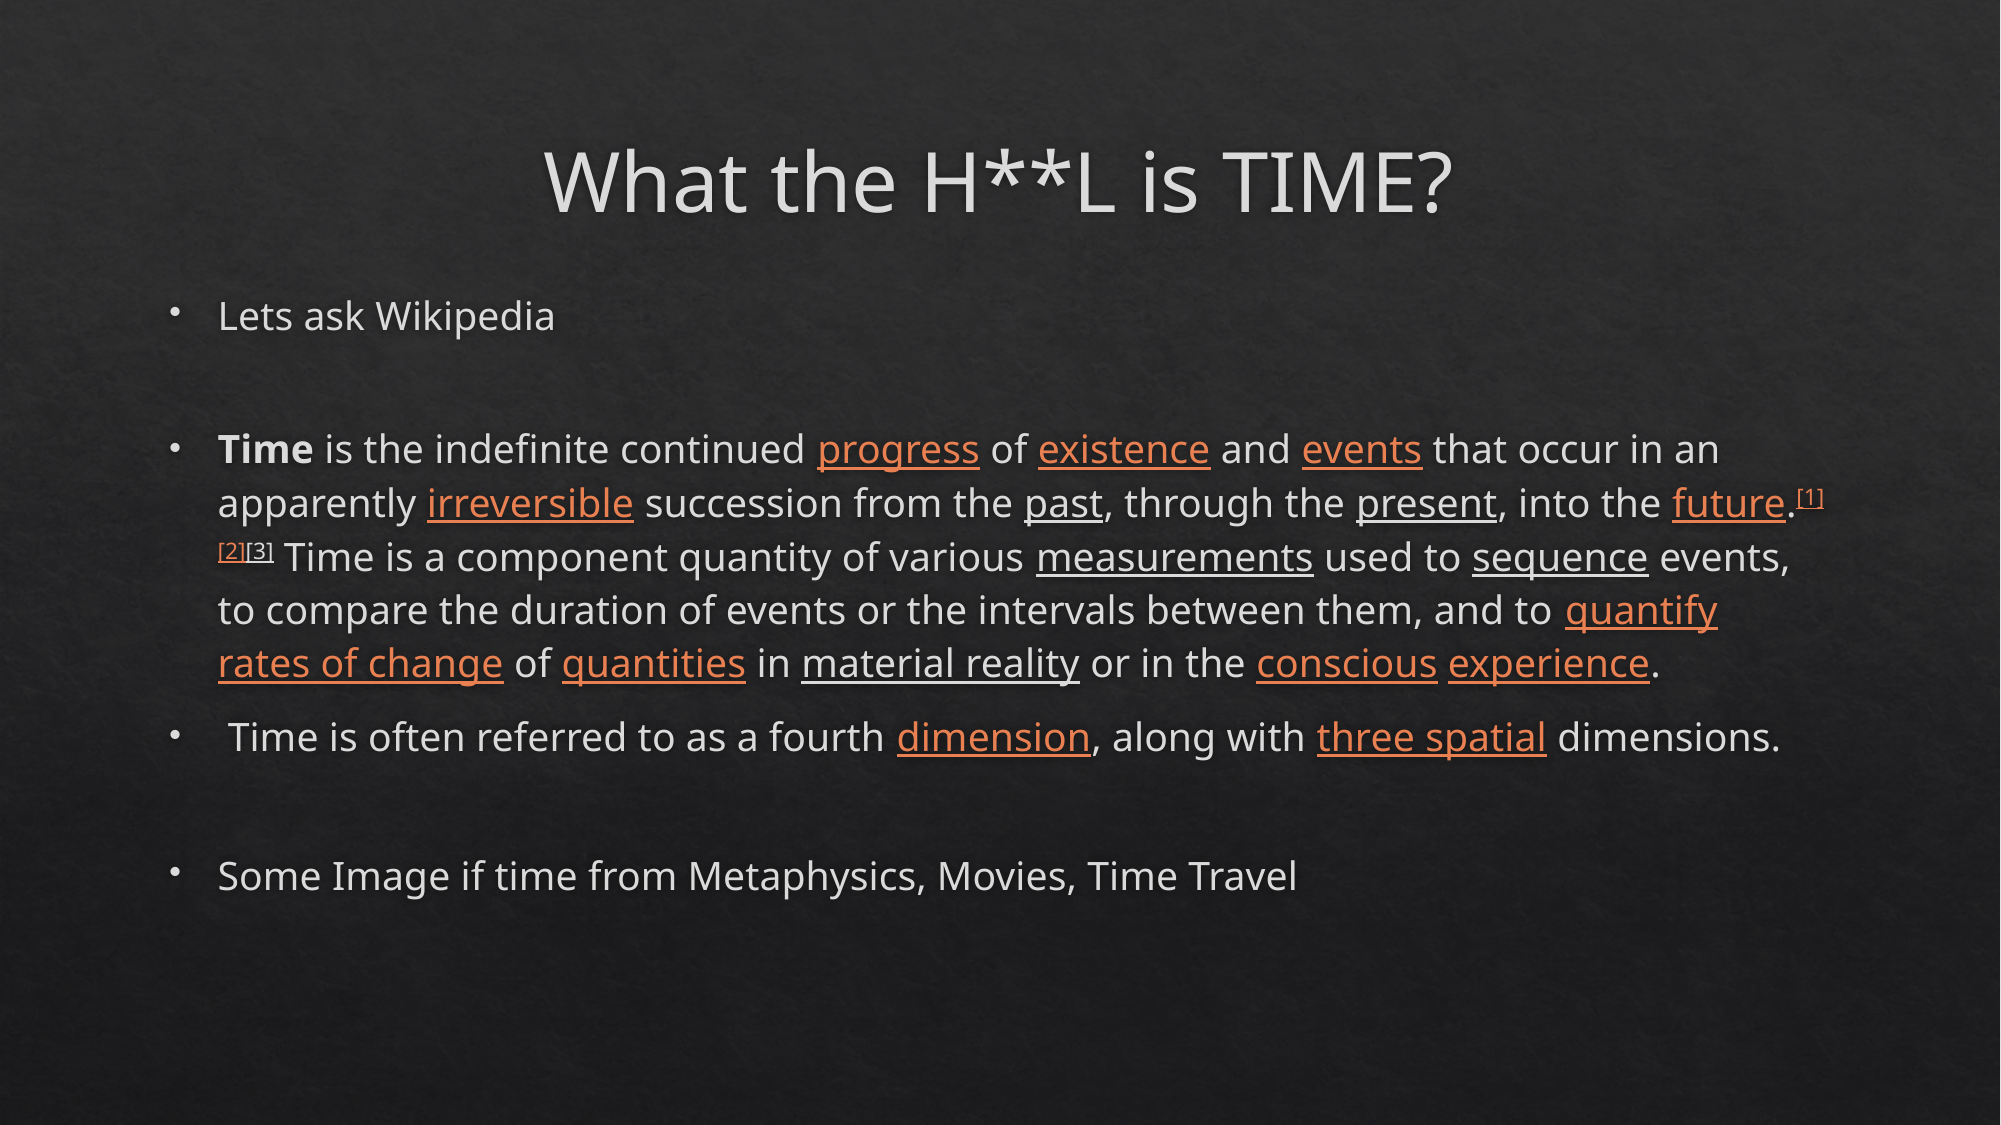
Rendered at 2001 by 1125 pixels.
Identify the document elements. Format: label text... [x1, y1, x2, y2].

list Lets ask Wikipedia Time is the indefinite continued progress of existence and events that occur in an apparently irreversible succession from the past, through the present, into the future.[1][2][3] Time is a component quantity of various measurements used to sequence events, to compare the duration of events or the intervals between them, and to quantify rates of change of quantities in material reality or in the conscious experience. Time is often referred to as a fourth dimension, along with three spatial dimensions. Some Image if time from Metaphysics, Movies, Time Travel [149, 284, 1849, 950]
title What the H**L is TIME? [149, 99, 1849, 260]
